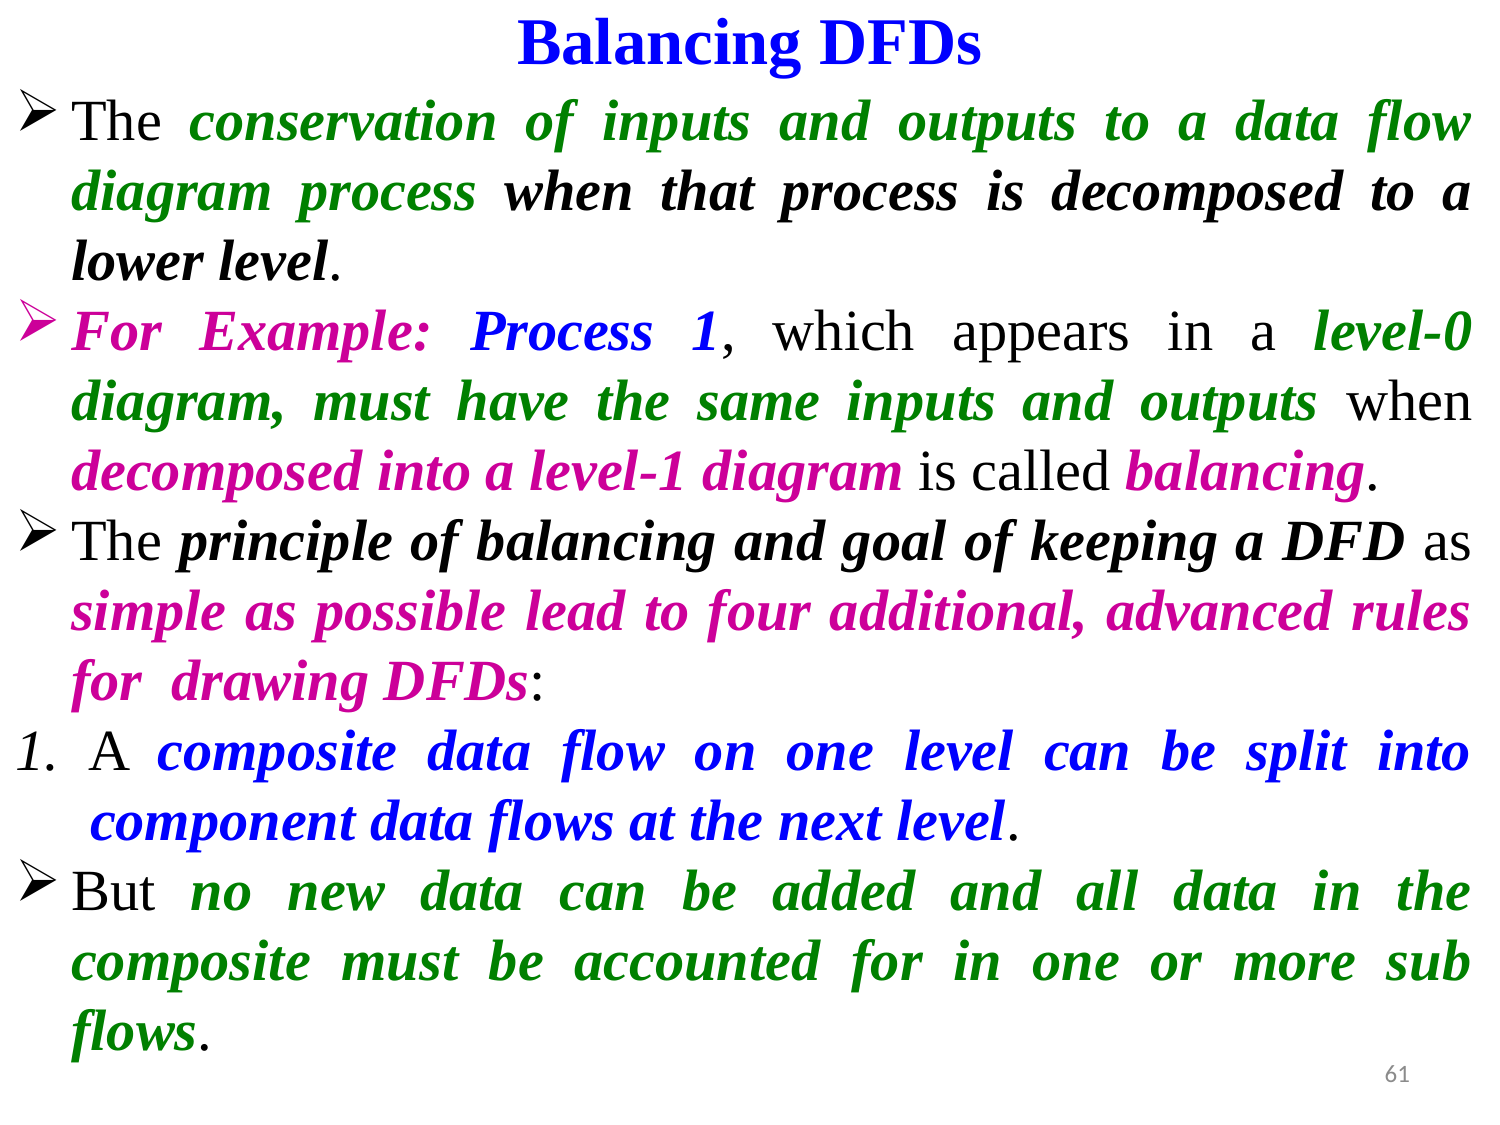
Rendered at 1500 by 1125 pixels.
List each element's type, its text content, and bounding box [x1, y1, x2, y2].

slide_number 61 [1074, 1042, 1425, 1103]
title Balancing DFDs [75, 0, 1425, 75]
list The conservation of inputs and outputs to a data flow diagram process when that process is decomposed to a lower level. For Example: Process 1, which appears in a level-0 diagram, must have the same inputs and outputs when decomposed into a level-1 diagram is called balancing. The principle of balancing and goal of keeping a DFD as simple as possible lead to four additional, advanced rules for drawing DFDs: 1. A composite data flow on one level can be split into component data flows at the next level. But no new data can be added and all data in the composite must be accounted for in one or more sub flows. [0, 75, 1488, 1100]
